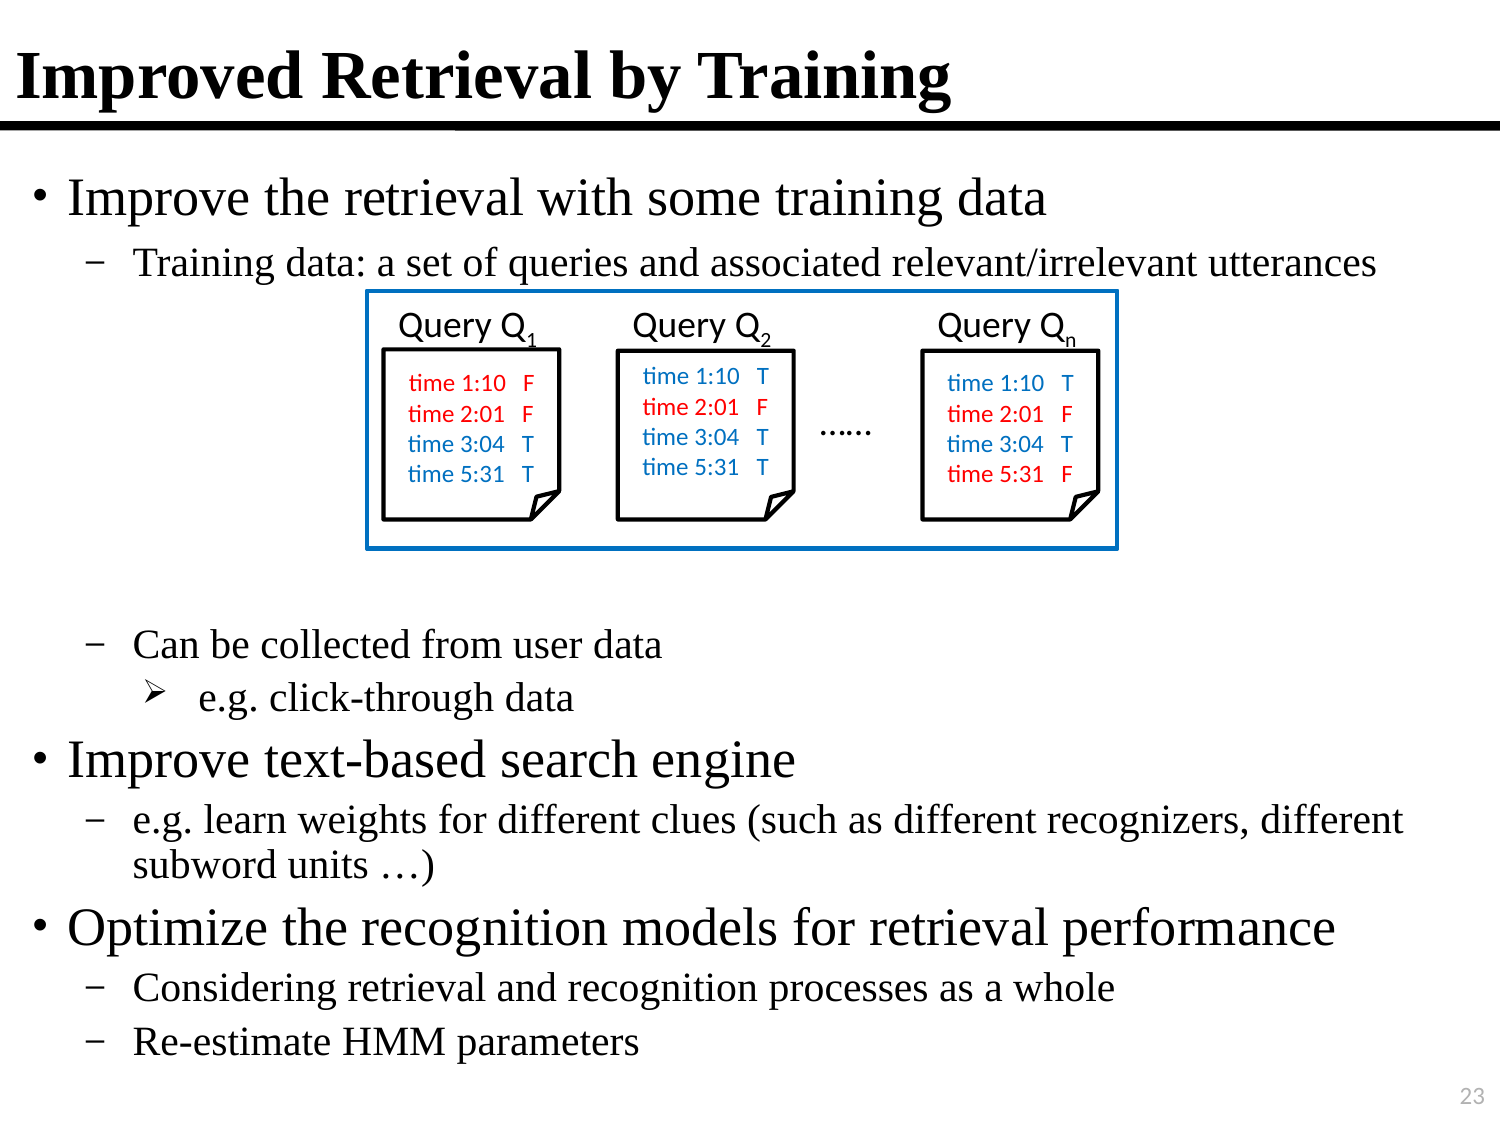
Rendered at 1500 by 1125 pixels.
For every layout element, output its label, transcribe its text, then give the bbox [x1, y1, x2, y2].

slide_number 23 [1162, 1065, 1500, 1125]
title Improved Retrieval by Training [0, 126, 1499, 131]
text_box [336, 290, 1134, 549]
title Improved Retrieval by Training [0, 12, 1499, 125]
list Improve the retrieval with some training data Training data: a set of queries and associated relevant/irrelevant utterances Can be collected from user data e.g. click-through data Improve text-based search engine e.g. learn weights for different clues (such as different recognizers, different subword units …) Optimize the recognition models for retrieval performance Considering retrieval and recognition processes as a whole Re-estimate HMM parameters [17, 160, 1500, 1072]
